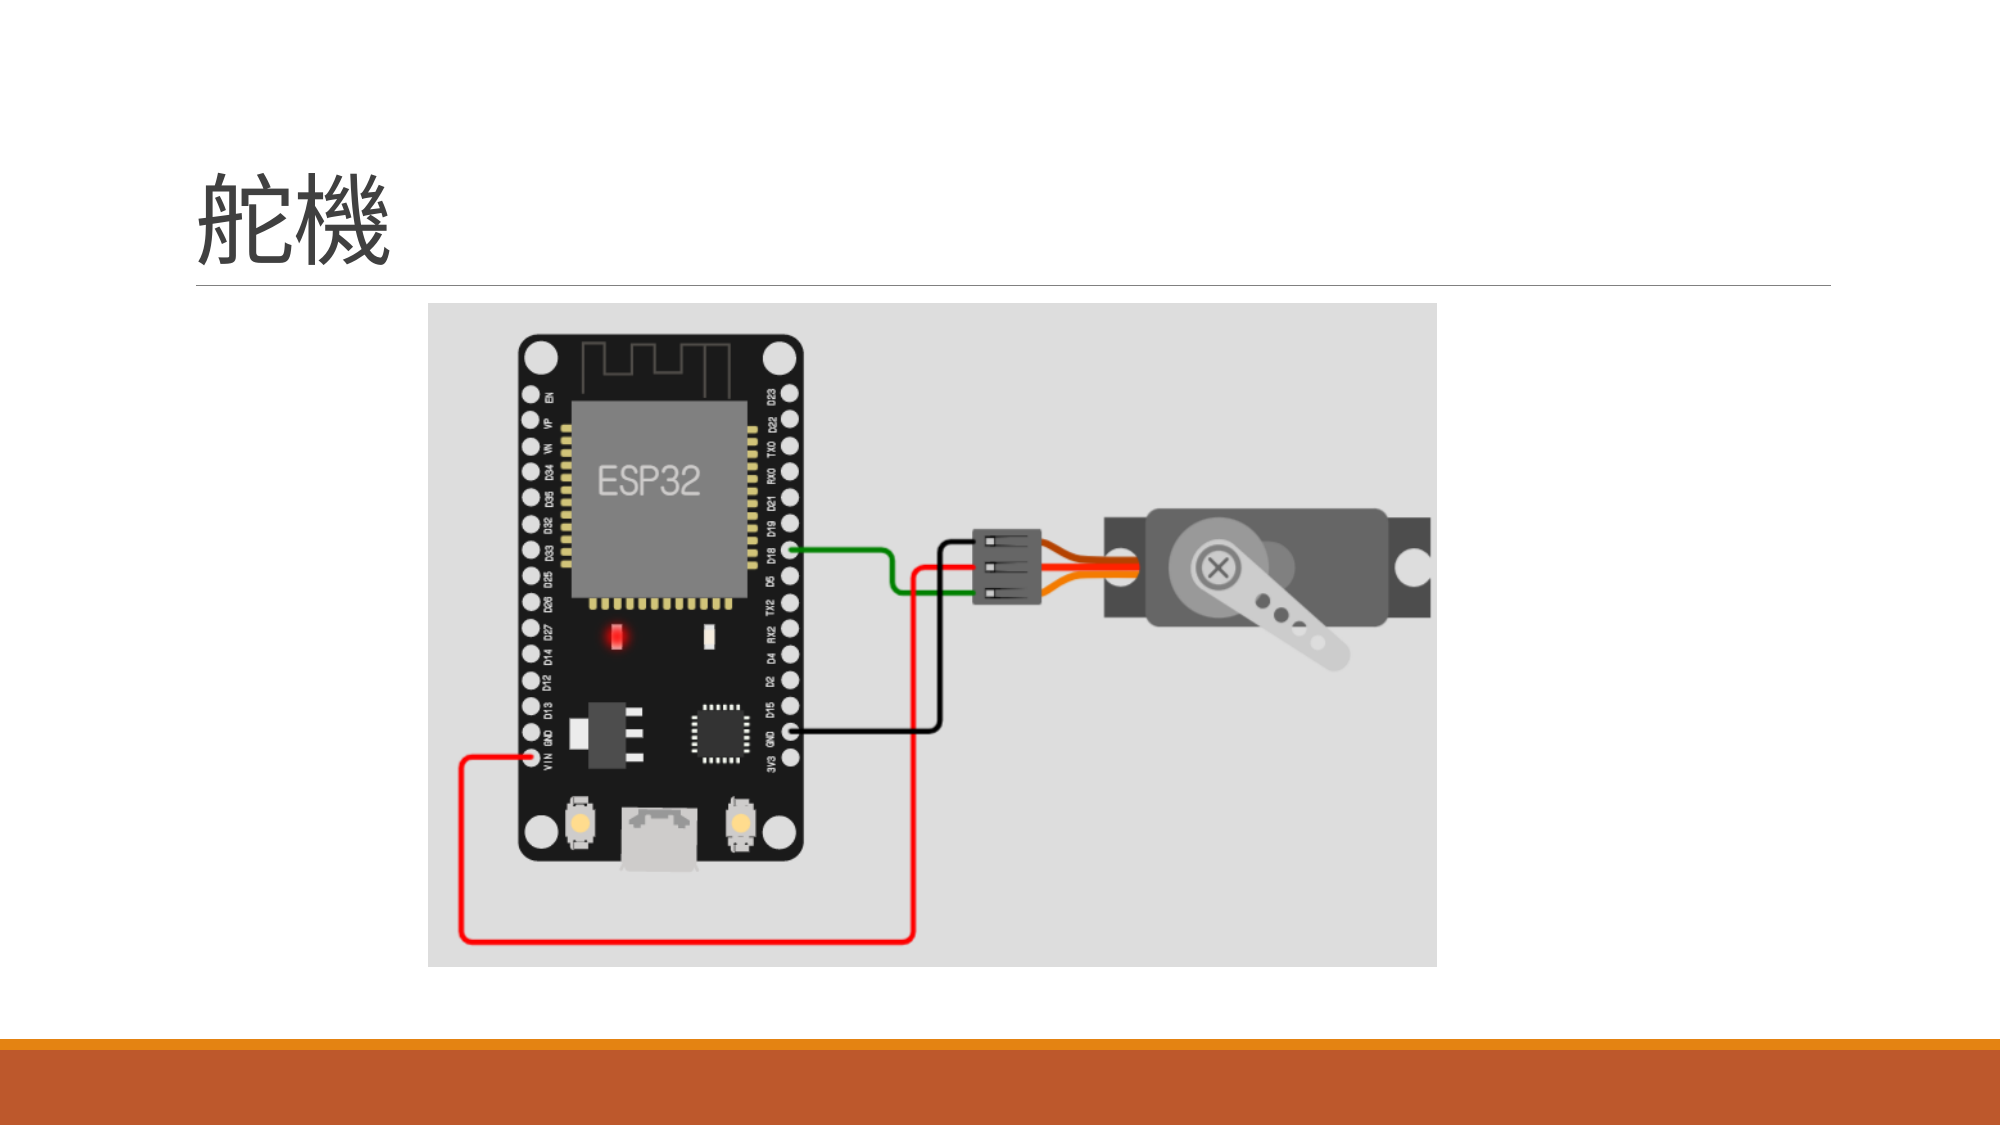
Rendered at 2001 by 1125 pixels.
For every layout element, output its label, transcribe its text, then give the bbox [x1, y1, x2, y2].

title 舵機 [180, 47, 1830, 285]
picture [428, 302, 1437, 967]
